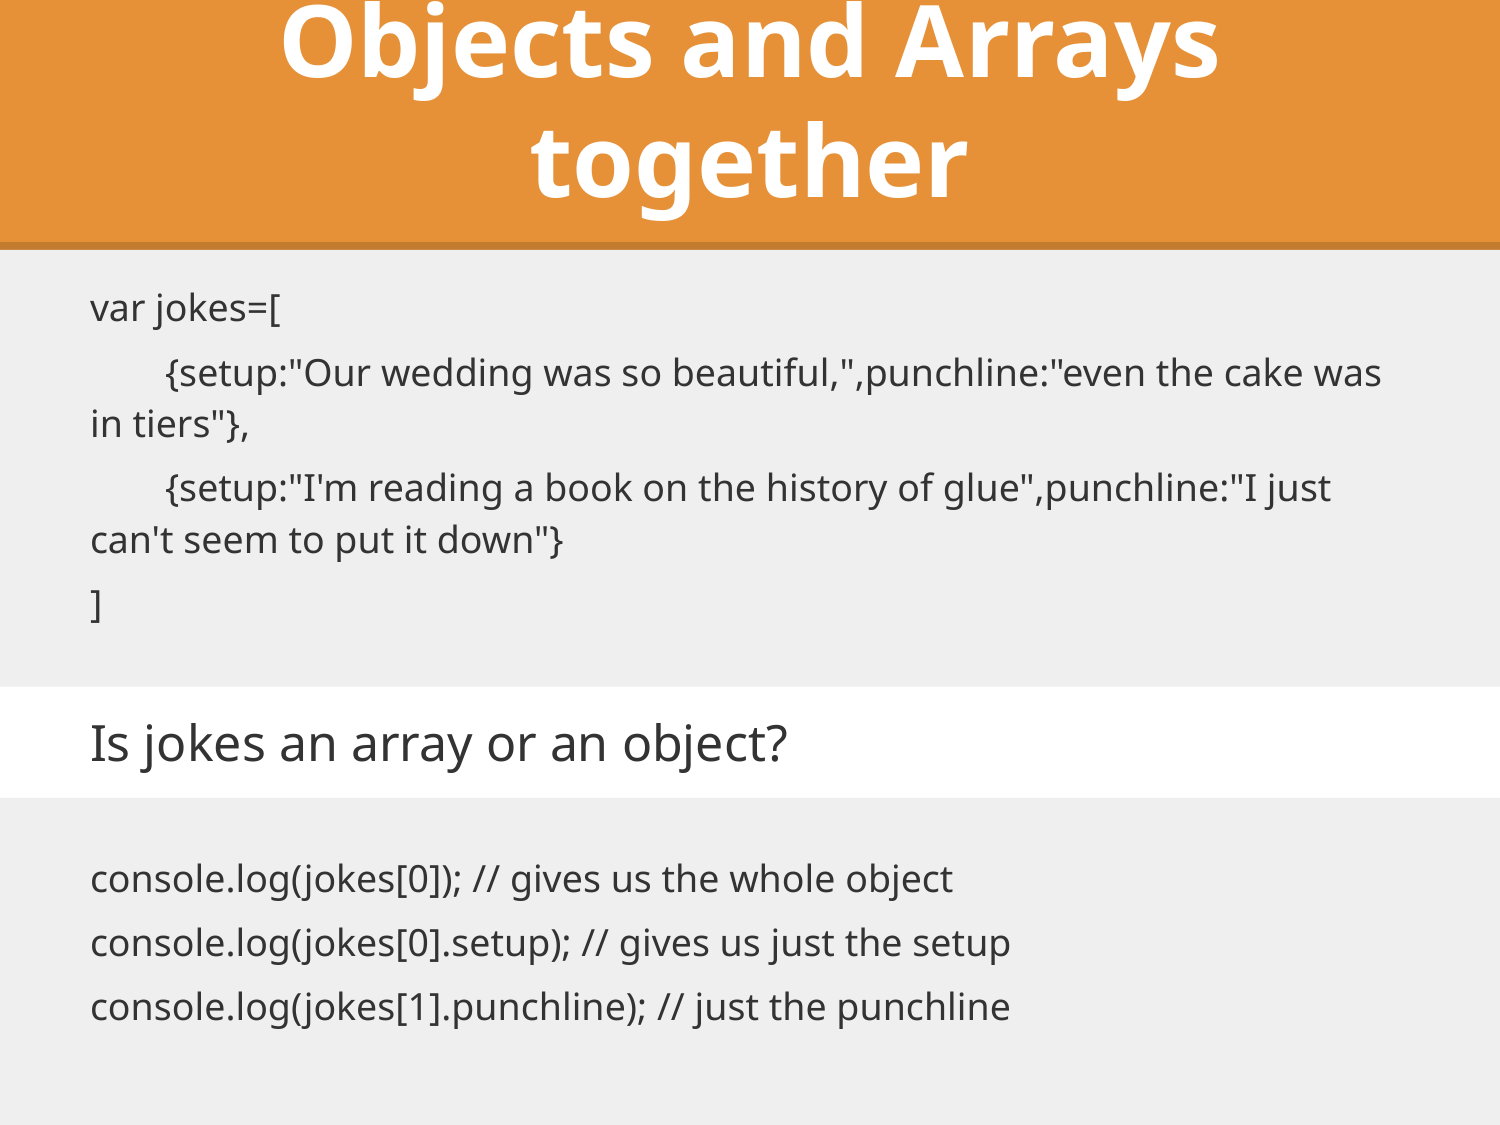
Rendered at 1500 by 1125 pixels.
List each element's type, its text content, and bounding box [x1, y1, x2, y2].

text_box [0, 249, 1500, 687]
title Objects and Arrays together [75, 45, 1425, 233]
list var jokes=[ {setup:"Our wedding was so beautiful,",punchline:"even the cake was in tiers"}, {setup:"I'm reading a book on the history of glue",punchline:"I just can't seem to put it down"} ] Is jokes an array or an object? console.log(jokes[0]); // gives us the whole object console.log(jokes[0].setup); // gives us just the setup console.log(jokes[1].punchline); // just the punchline [75, 262, 1425, 1078]
text_box [0, 797, 1500, 1125]
